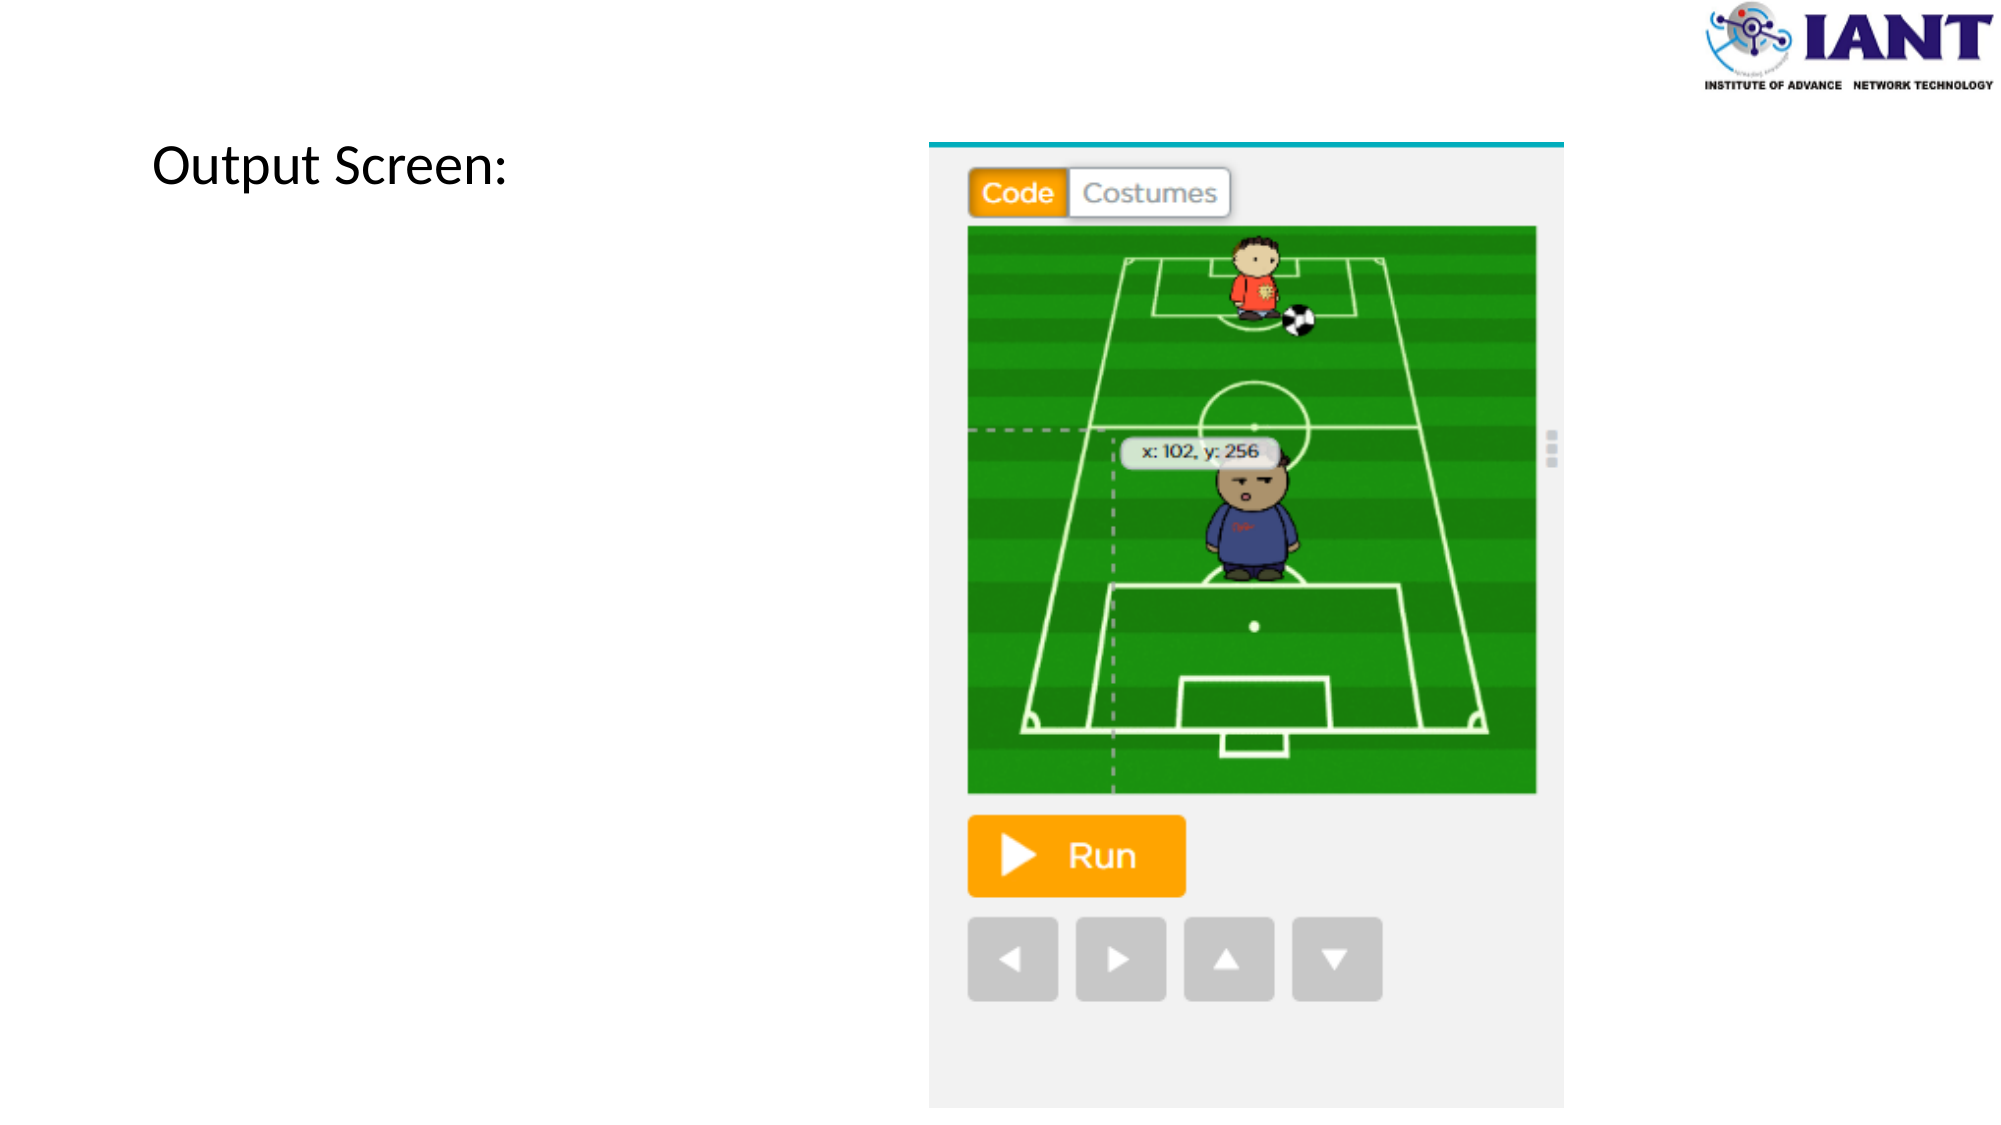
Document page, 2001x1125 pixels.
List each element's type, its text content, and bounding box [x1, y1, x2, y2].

picture [929, 142, 1564, 1109]
list Output Screen: [137, 126, 1863, 1014]
picture [1701, 0, 2000, 96]
